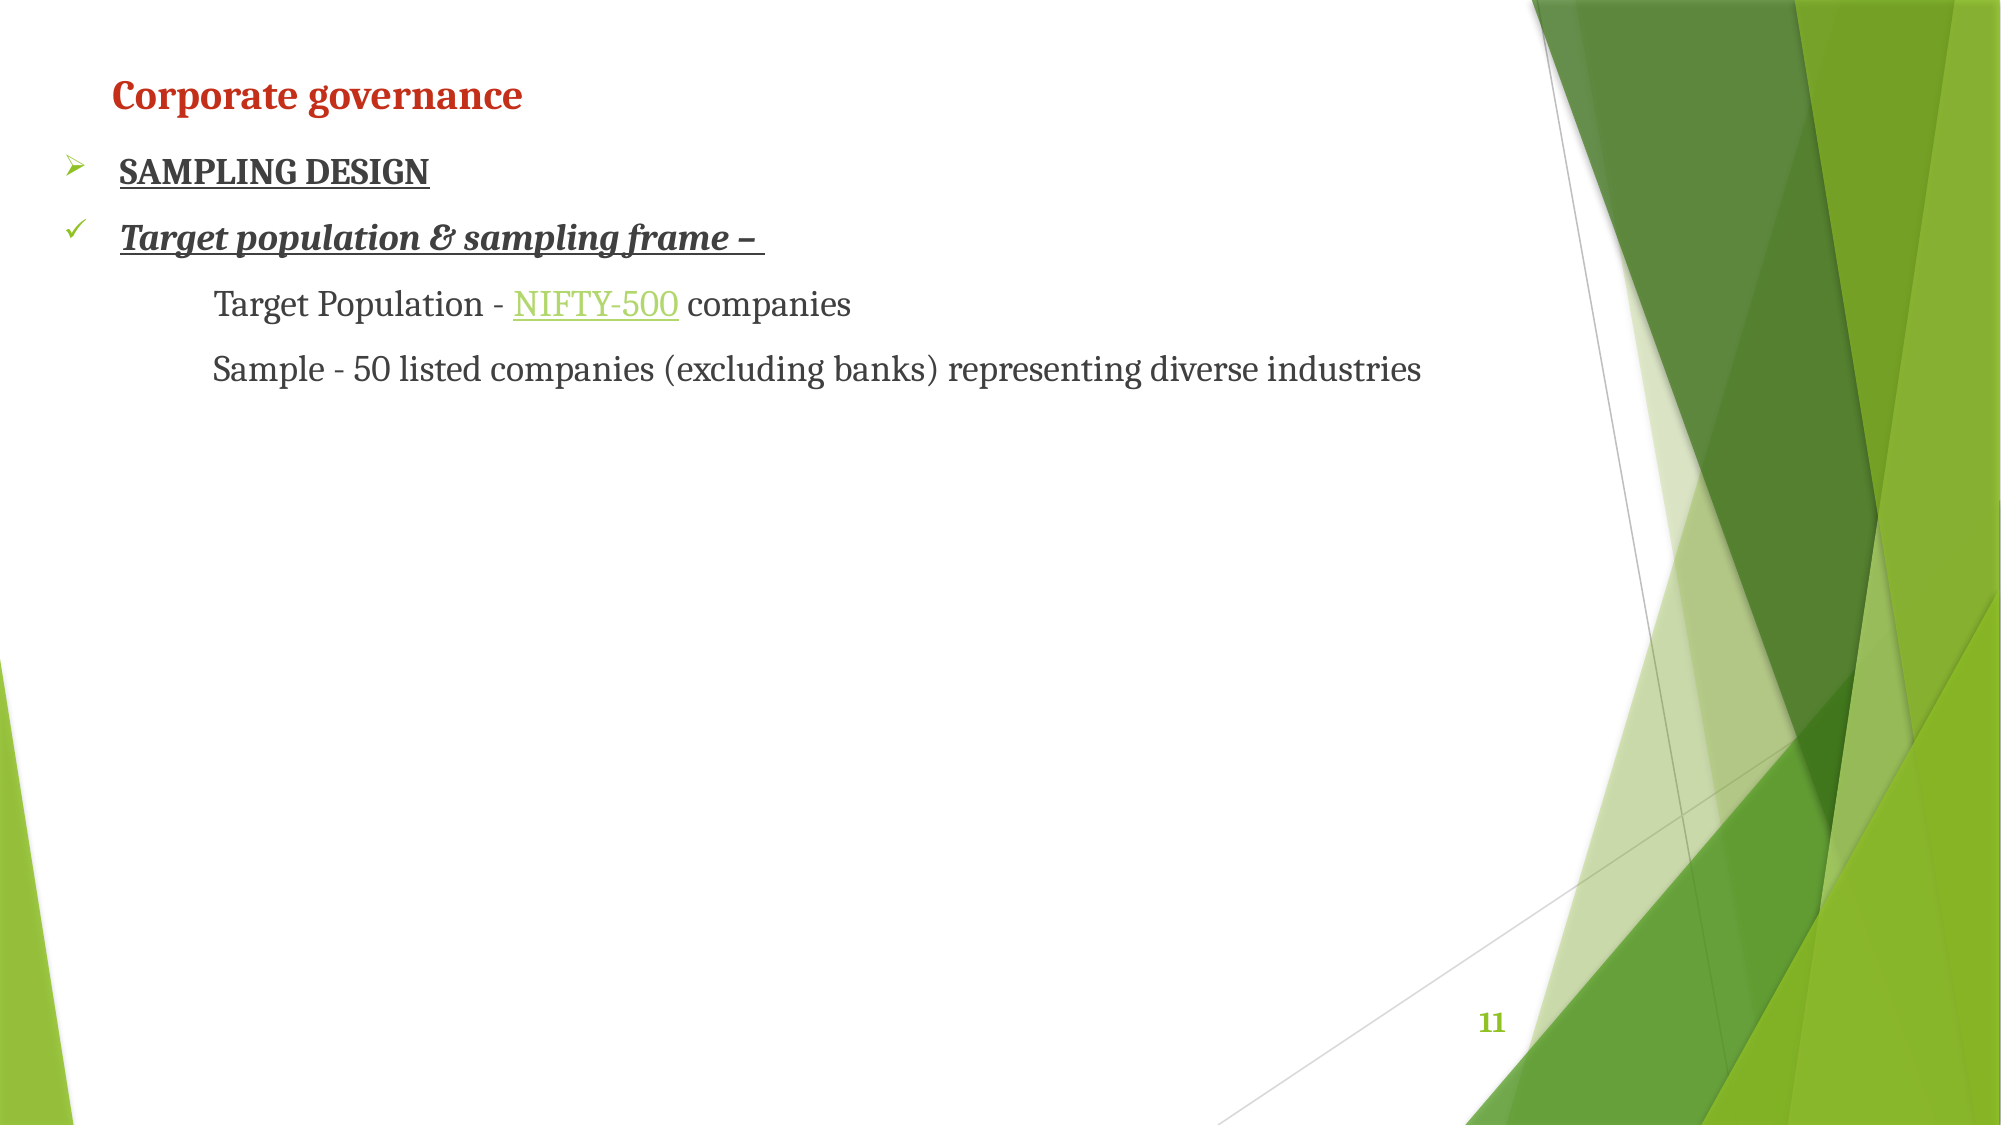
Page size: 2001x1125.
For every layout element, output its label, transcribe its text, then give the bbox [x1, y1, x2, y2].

title Corporate governance [97, 59, 1538, 139]
slide_number 11 [1409, 991, 1522, 1051]
list SAMPLING DESIGN Target population & sampling frame – Target Population - NIFTY-500 companies Sample - 50 listed companies (excluding banks) representing diverse industries [48, 139, 1581, 991]
